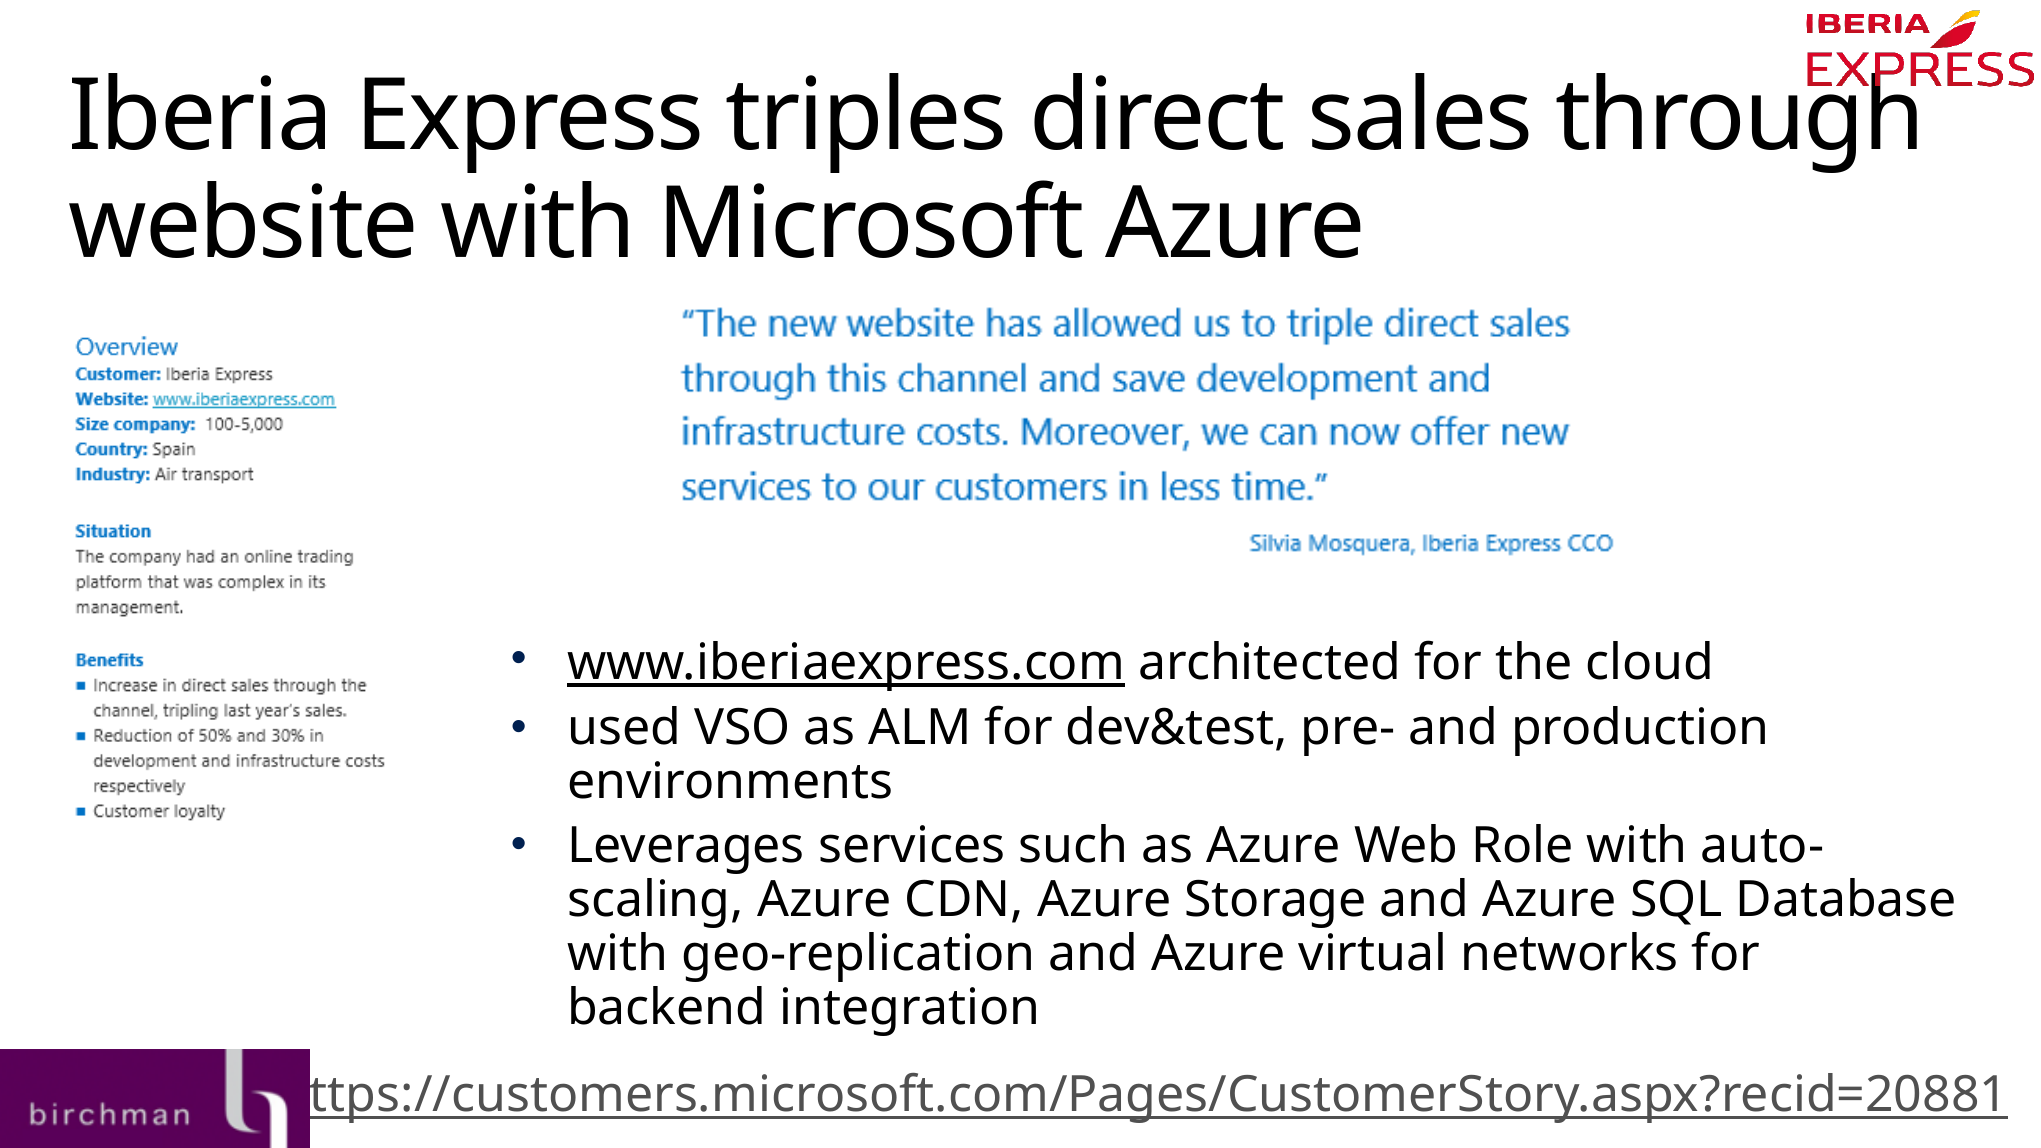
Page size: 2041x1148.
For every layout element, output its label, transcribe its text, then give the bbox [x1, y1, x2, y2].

picture [654, 292, 1646, 573]
text_box https://customers.microsoft.com/Pages/CustomerStory.aspx?recid=20881 [248, 1038, 2041, 1148]
picture [1799, 0, 2041, 97]
picture [65, 323, 346, 494]
picture [65, 646, 400, 841]
title Iberia Express triples direct sales through website with Microsoft Azure [45, 48, 1996, 199]
picture [0, 1049, 310, 1148]
picture [65, 517, 372, 623]
list www.iberiaexpress.com architected for the cloud used VSO as ALM for dev&test, pre- and production environments Leverages services such as Azure Web Role with auto-scaling, Azure CDN, Azure Storage and Azure SQL Database with geo-replication and Azure virtual networks for backend integration [486, 615, 1987, 1038]
